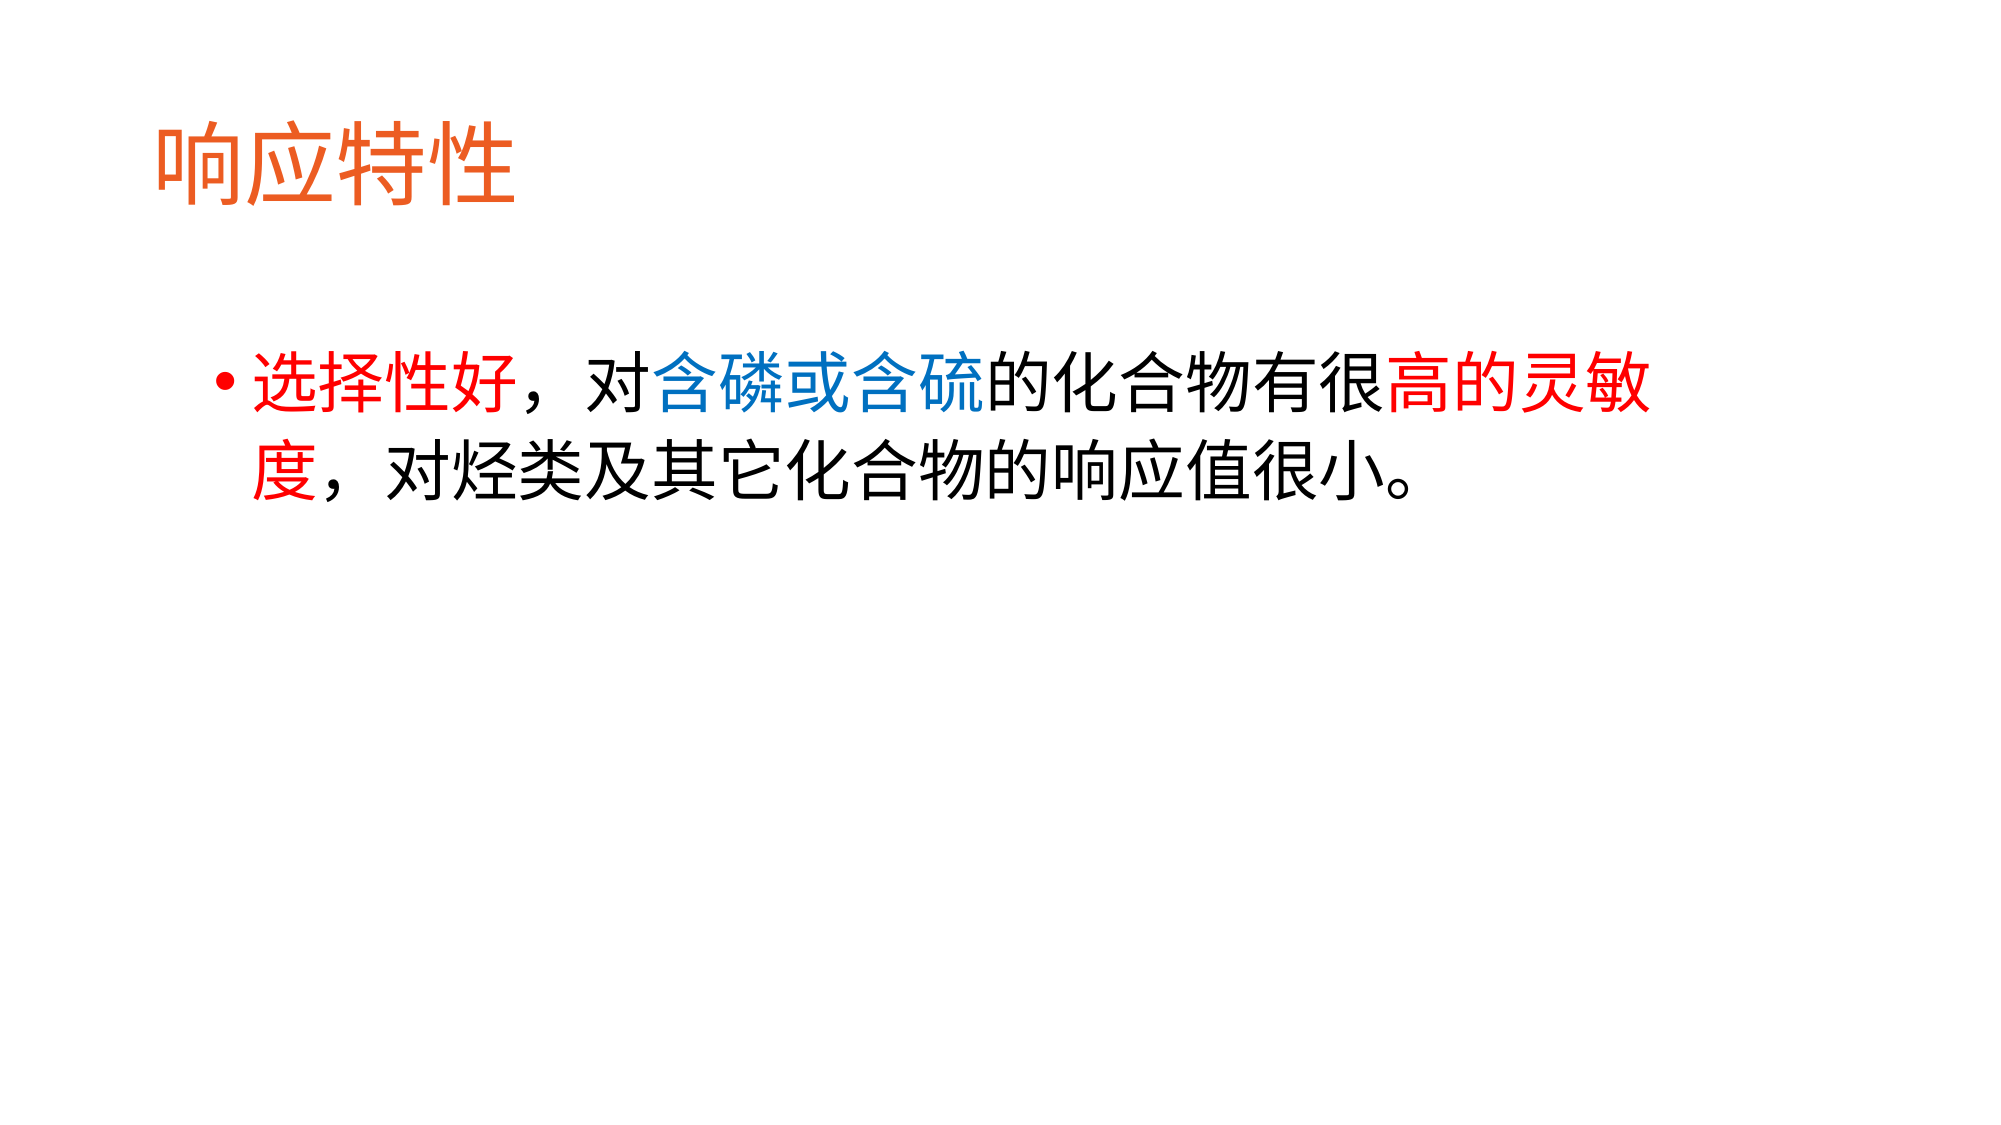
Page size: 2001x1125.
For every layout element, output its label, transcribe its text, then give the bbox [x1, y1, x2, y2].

list 选择性好，对含磷或含硫的化合物有很高的灵敏度，对烃类及其它化合物的响应值很小。 [198, 324, 1702, 963]
title 响应特性 [137, 59, 1863, 278]
